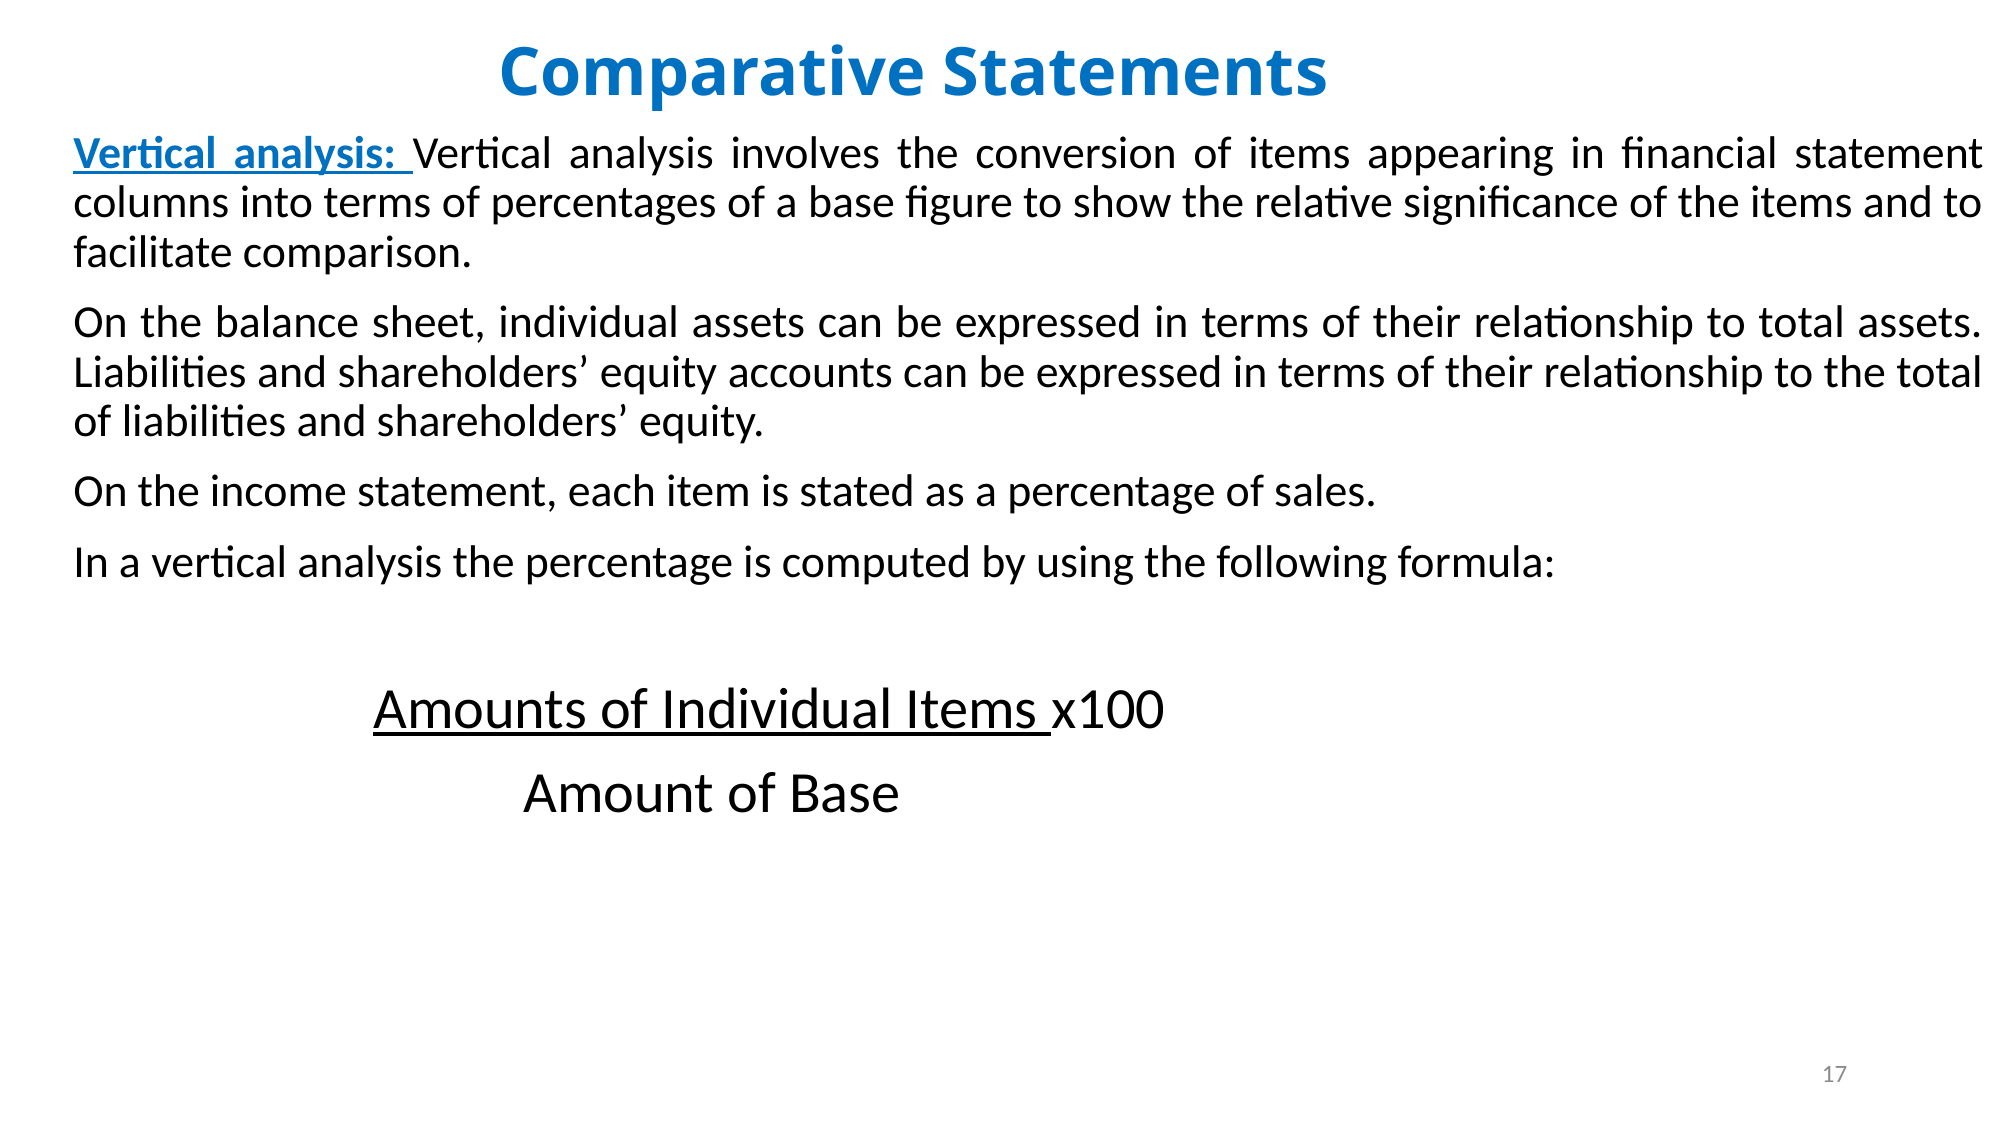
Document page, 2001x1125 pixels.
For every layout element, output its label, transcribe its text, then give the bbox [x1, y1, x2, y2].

title Comparative Statements [401, 26, 1426, 121]
slide_number 17 [1412, 1042, 1863, 1103]
subtitle Vertical analysis: Vertical analysis involves the conversion of items appearing in financial statement columns into terms of percentages of a base figure to show the relative significance of the items and to facilitate comparison. On the balance sheet, individual assets can be expressed in terms of their relationship to total assets. Liabilities and shareholders’ equity accounts can be expressed in terms of their relationship to the total of liabilities and shareholders’ equity. On the income statement, each item is stated as a percentage of sales. In a vertical analysis the percentage is computed by using the following formula: Amounts of Individual Items x100 Amount of Base [58, 121, 2000, 1071]
